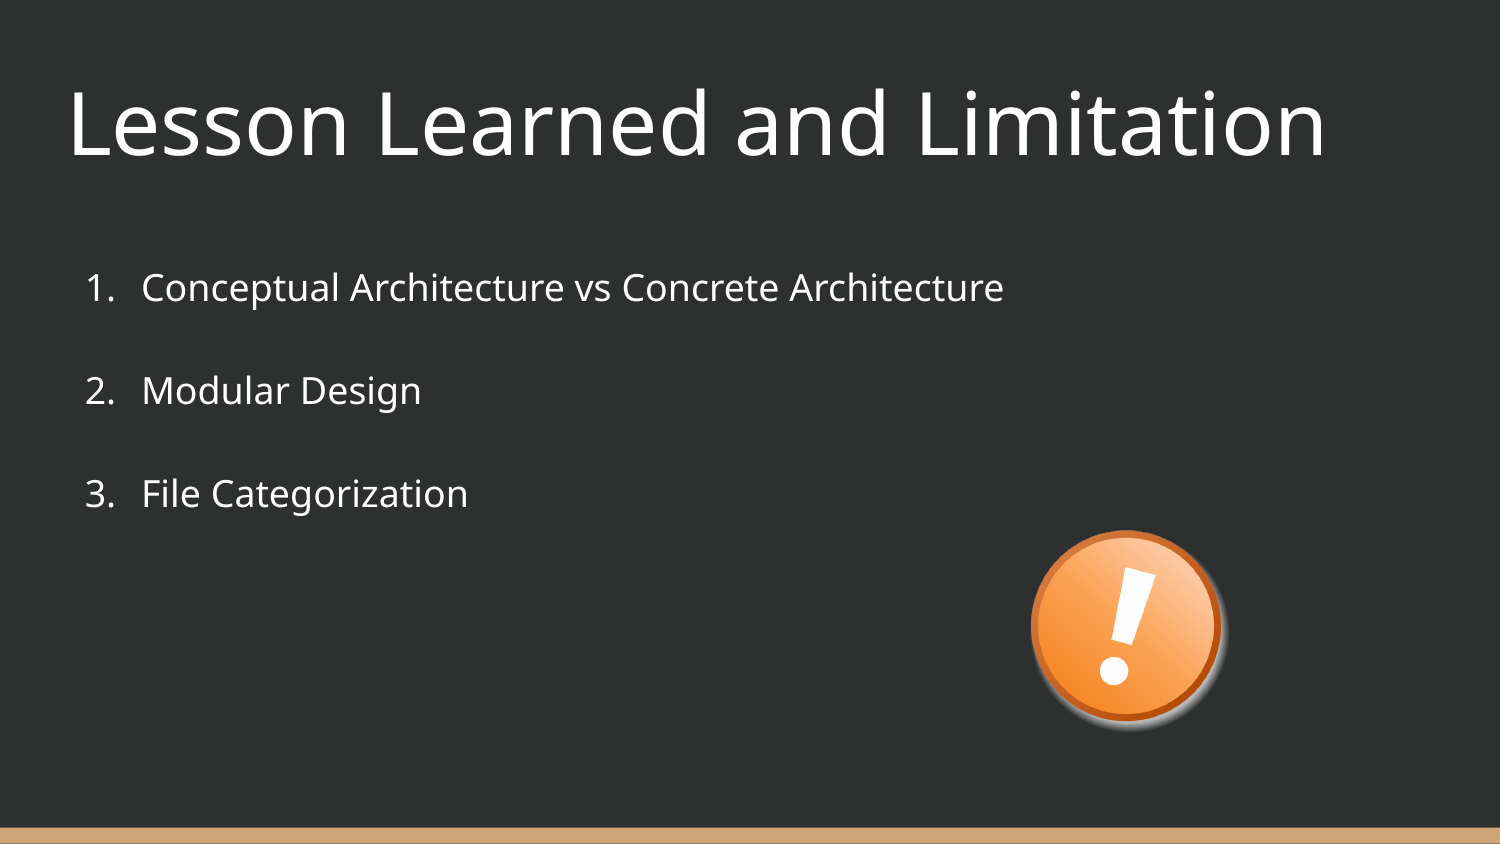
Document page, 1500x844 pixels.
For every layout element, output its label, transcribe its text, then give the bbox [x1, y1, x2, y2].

list Conceptual Architecture vs Concrete Architecture Modular Design File Categorization [51, 241, 1449, 792]
title Lesson Learned and Limitation [51, 51, 1449, 189]
picture [998, 499, 1255, 756]
